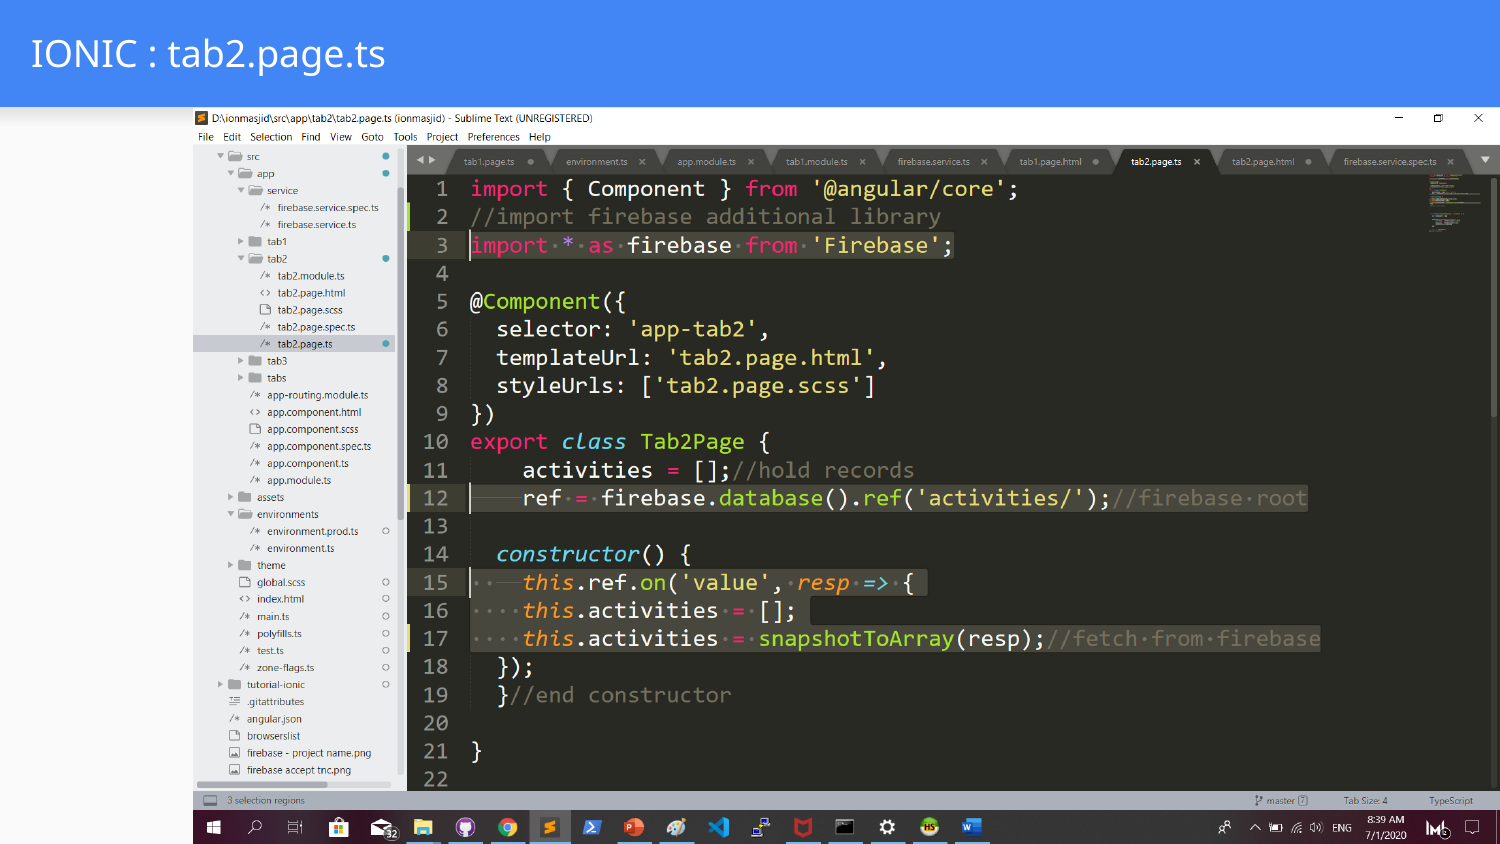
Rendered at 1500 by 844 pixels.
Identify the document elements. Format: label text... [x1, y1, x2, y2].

title IONIC : tab2.page.ts [16, 2, 1464, 102]
picture [192, 108, 1500, 844]
